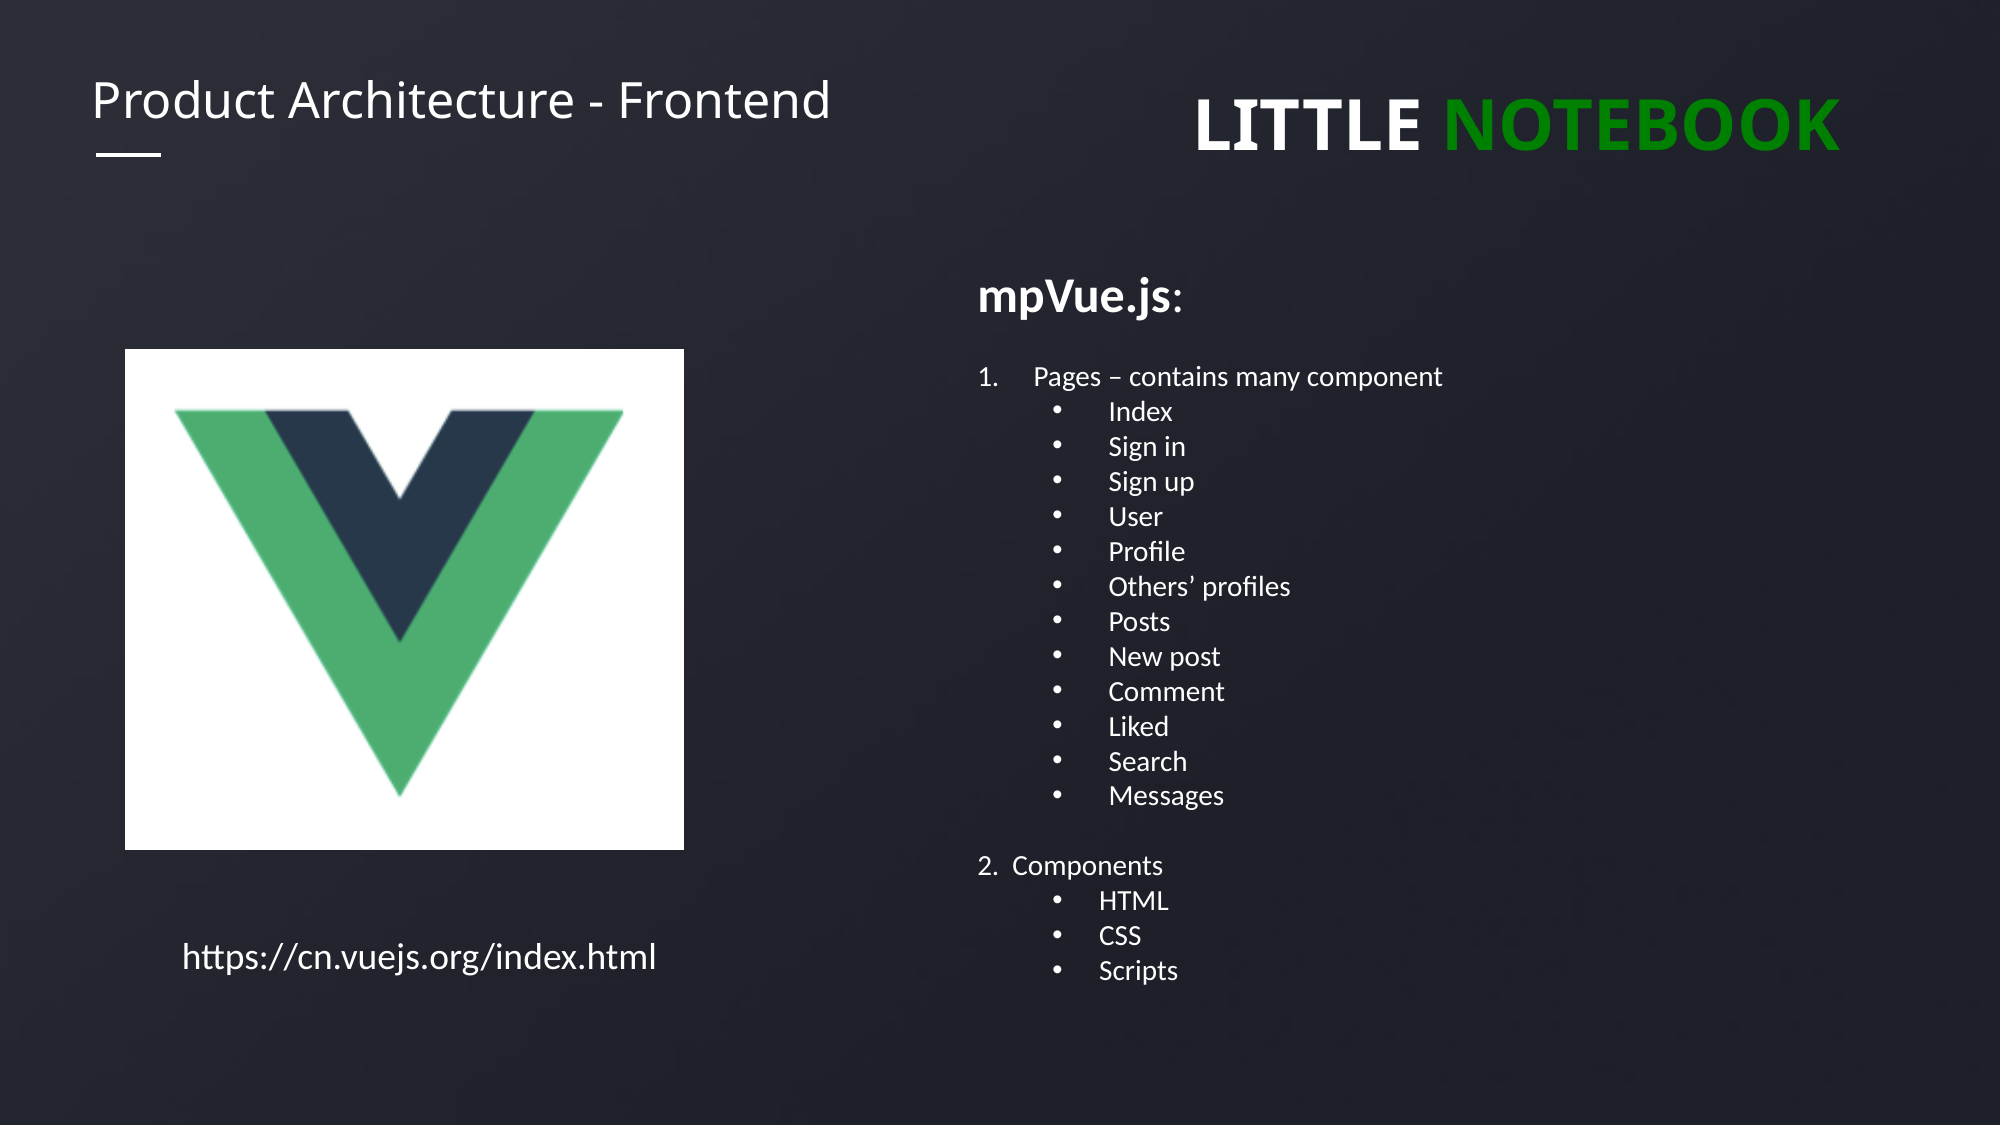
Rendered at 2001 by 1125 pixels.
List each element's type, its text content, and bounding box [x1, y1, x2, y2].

title Product Architecture - Frontend [89, 68, 1911, 257]
picture [0, 0, 2000, 1125]
text_box LITTLE NOTEBOOK [1152, 92, 1881, 218]
text_box mpVue.js: Pages – contains many component Index Sign in Sign up User Profile Others’ profiles Posts New post Comment Liked Search Messages 2. Components HTML CSS Scripts [962, 254, 1825, 1029]
text_box https://cn.vuejs.org/index.html [167, 924, 673, 985]
